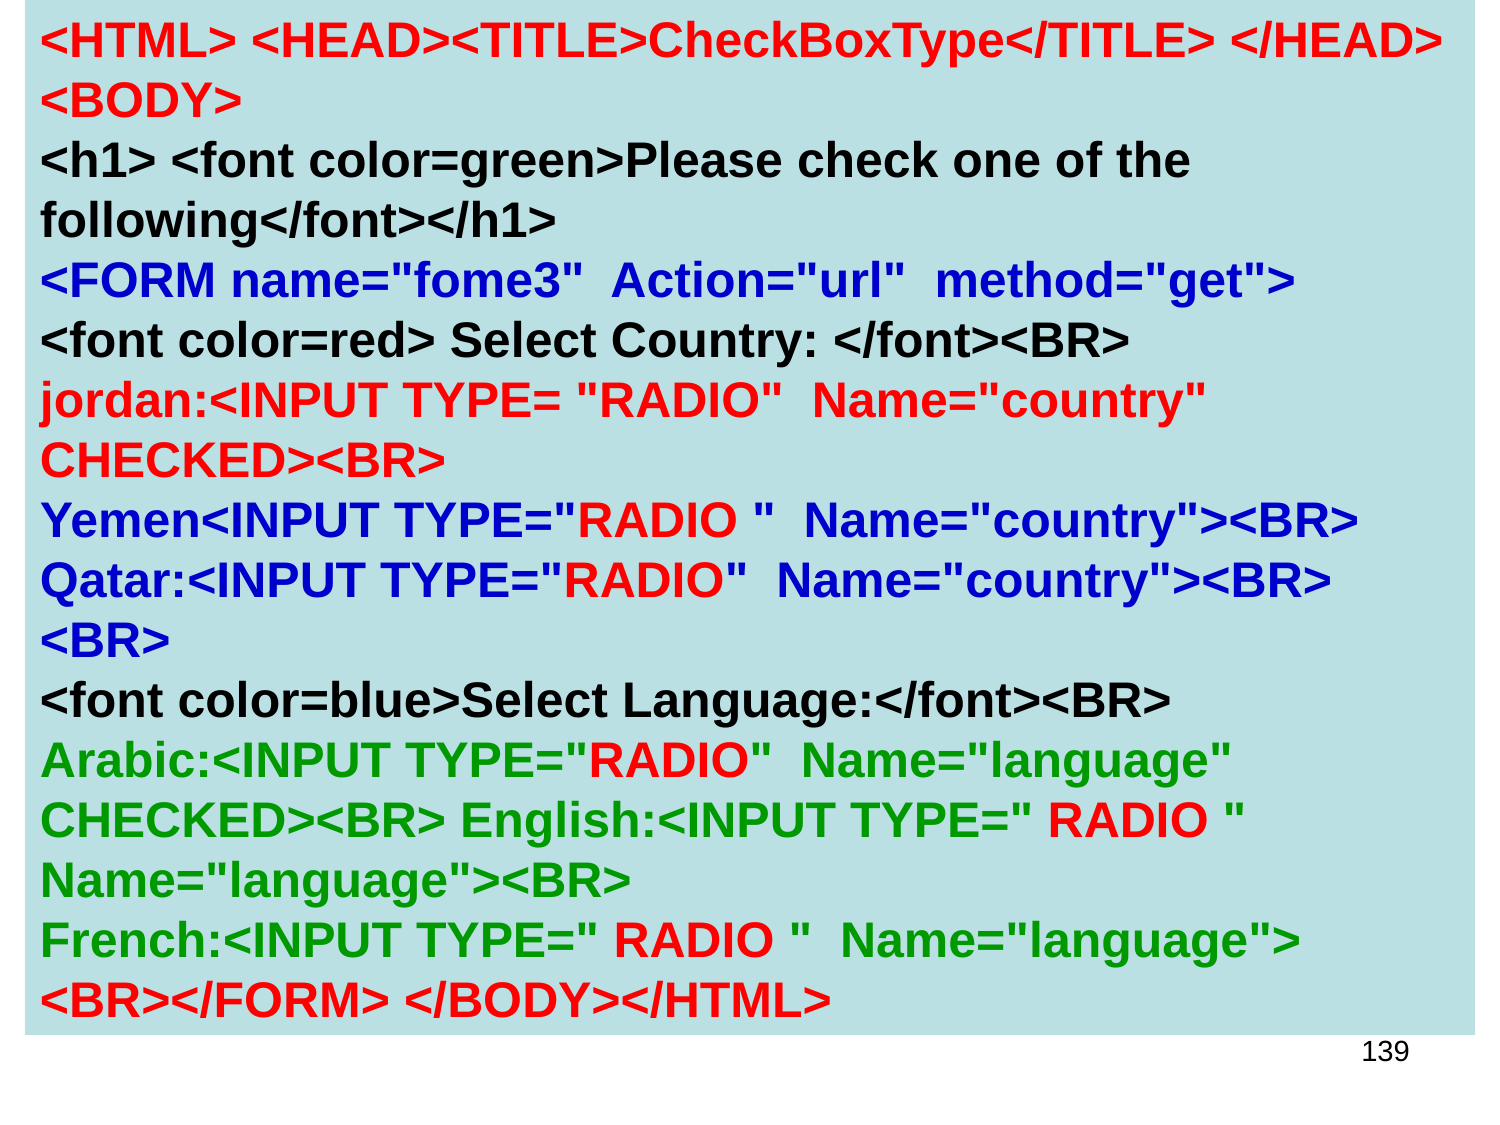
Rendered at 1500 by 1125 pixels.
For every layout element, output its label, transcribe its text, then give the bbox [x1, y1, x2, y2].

text_box ‹#› [1074, 1035, 1425, 1103]
text_box <HTML> <HEAD><TITLE>CheckBoxType</TITLE> </HEAD> <BODY> <h1> <font color=green>Please check one of the following</font></h1> <FORM name="fome3" Action="url" method="get"> <font color=red> Select Country: </font><BR> jordan:<INPUT TYPE= "RADIO" Name="country" CHECKED><BR> Yemen<INPUT TYPE="RADIO " Name="country"><BR> Qatar:<INPUT TYPE="RADIO" Name="country"><BR> <BR> <font color=blue>Select Language:</font><BR> Arabic:<INPUT TYPE="RADIO" Name="language" CHECKED><BR> English:<INPUT TYPE=" RADIO " Name="language"><BR> French:<INPUT TYPE=" RADIO " Name="language"> <BR></FORM> </BODY></HTML> [24, 0, 1475, 1035]
